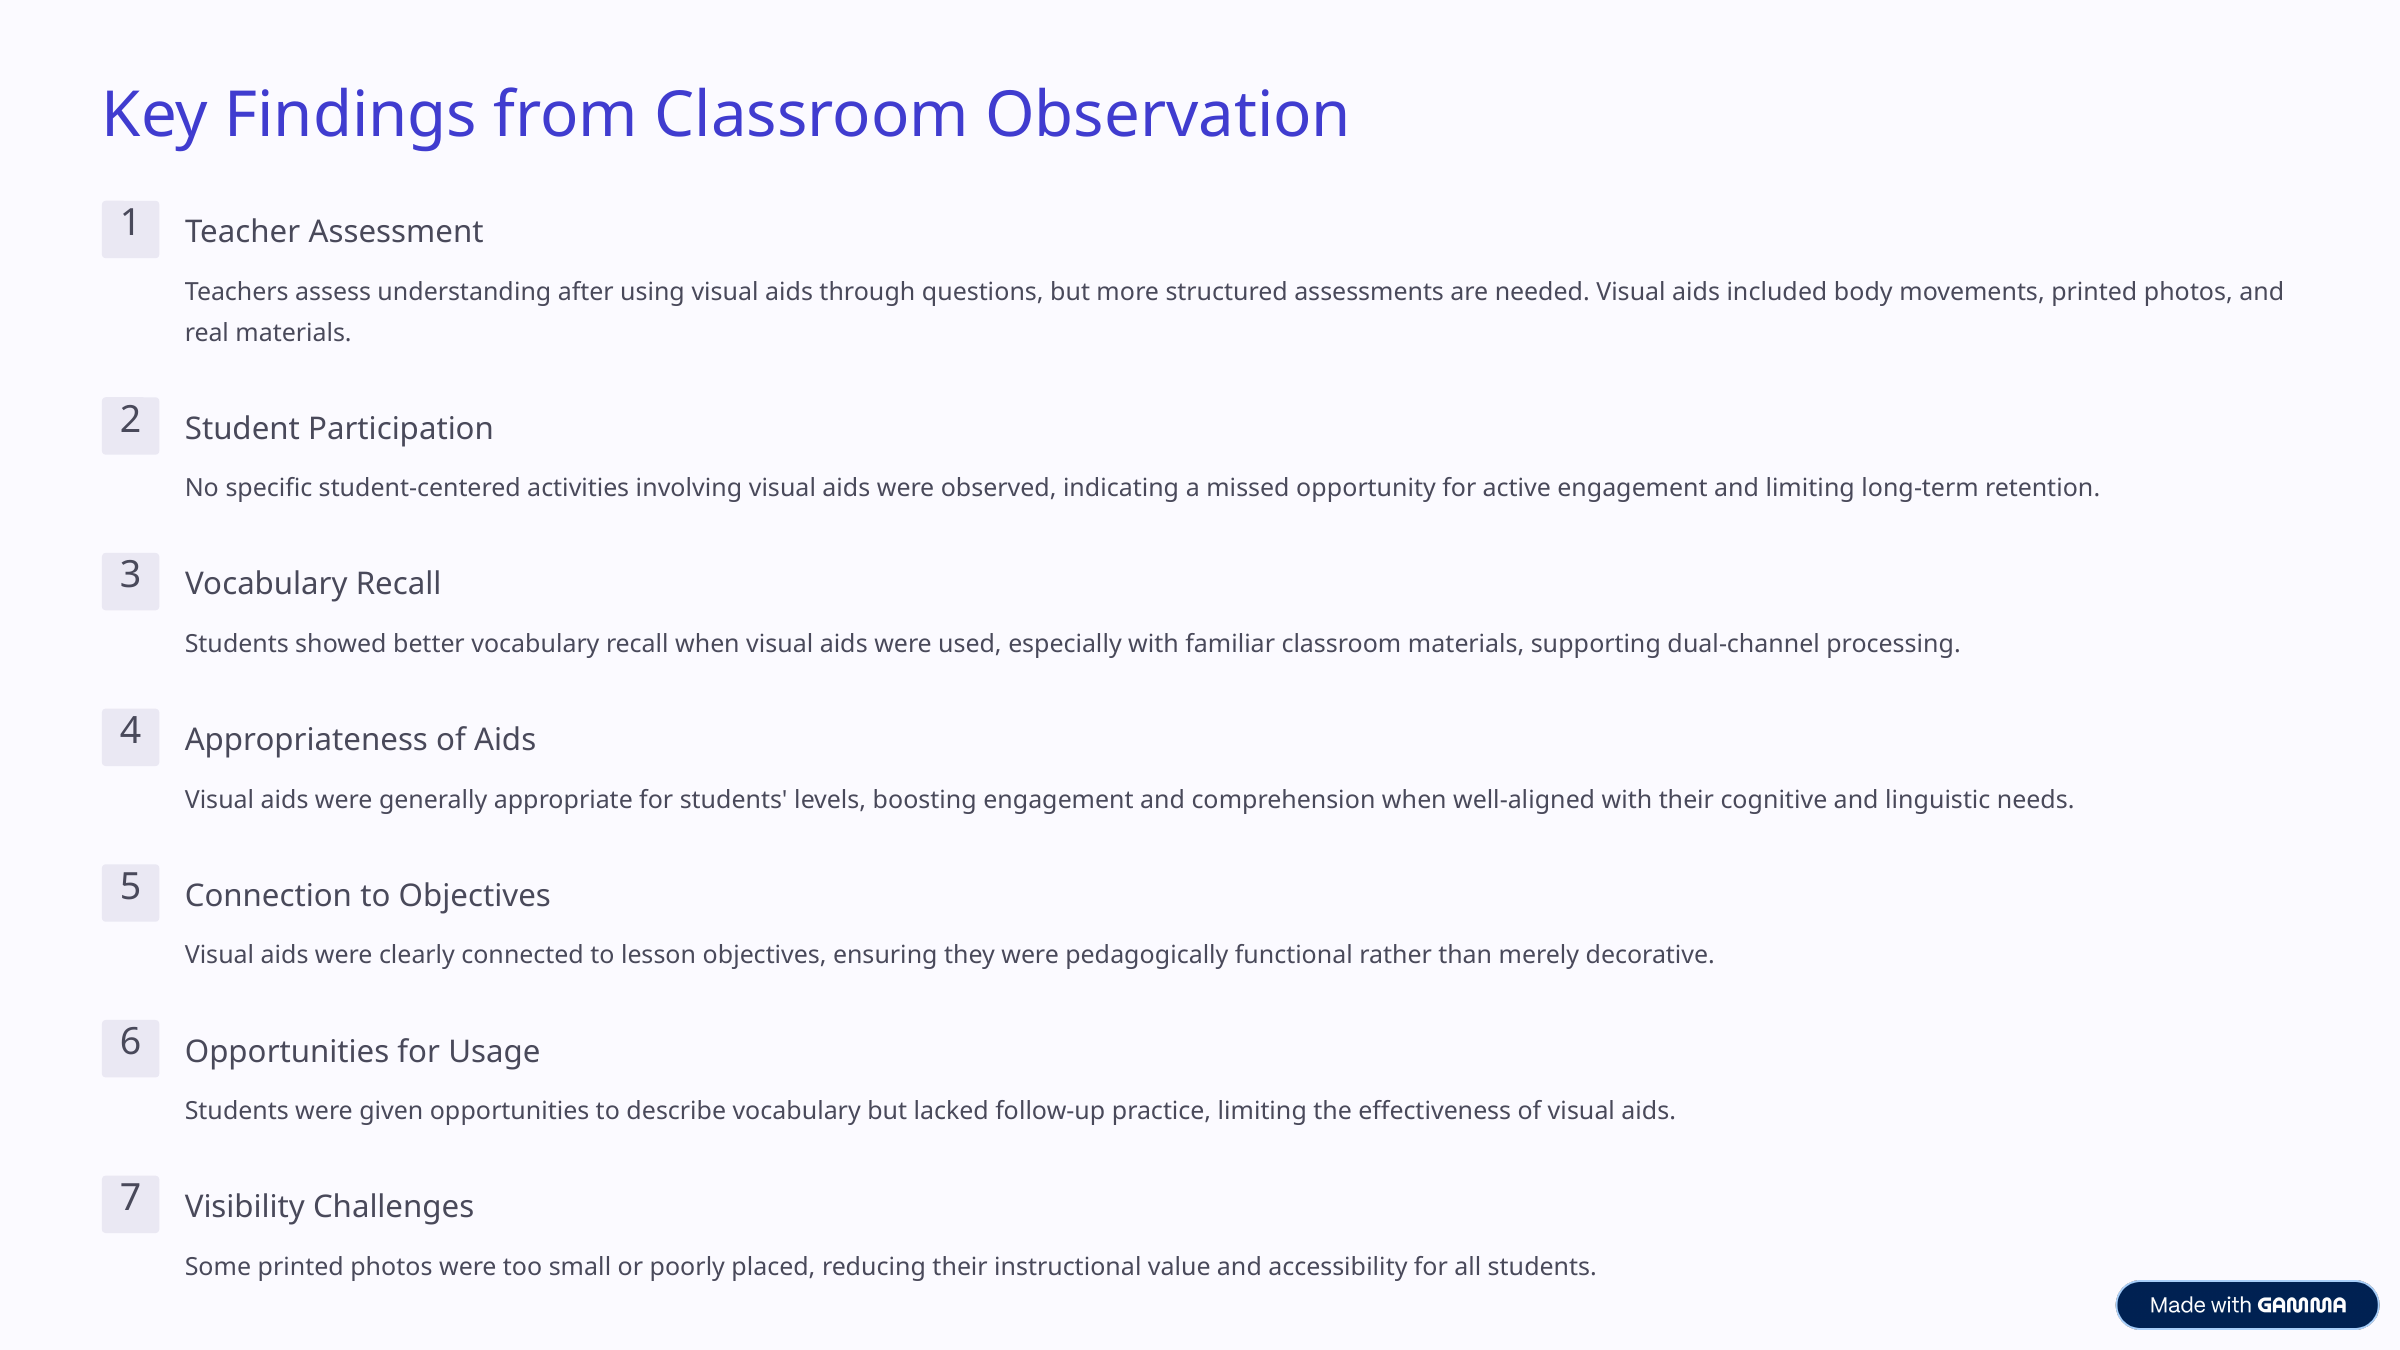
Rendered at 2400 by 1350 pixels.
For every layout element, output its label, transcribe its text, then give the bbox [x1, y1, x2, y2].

text_box [101, 200, 160, 259]
text_box [101, 552, 160, 611]
text_box 5 [111, 869, 150, 917]
text_box 2 [111, 402, 150, 450]
text_box Key Findings from Classroom Observation [101, 70, 1498, 150]
text_box [101, 708, 160, 767]
text_box No specific student-centered activities involving visual aids were observed, indicating a missed opportunity for active engagement and limiting long-term retention. [184, 461, 2298, 502]
text_box Students were given opportunities to describe vocabulary but lacked follow-up practice, limiting the effectiveness of visual aids. [184, 1083, 2298, 1125]
text_box [101, 397, 160, 455]
text_box 3 [111, 557, 150, 606]
text_box [101, 864, 160, 922]
text_box Appropriateness of Aids [184, 717, 576, 758]
text_box Visibility Challenges [184, 1184, 518, 1225]
text_box 1 [111, 205, 150, 254]
text_box 4 [111, 713, 150, 762]
text_box Connection to Objectives [184, 873, 598, 913]
text_box 7 [111, 1180, 150, 1229]
text_box Student Participation [184, 406, 532, 446]
text_box 6 [111, 1024, 150, 1073]
text_box Visual aids were generally appropriate for students' levels, boosting engagement and comprehension when well-aligned with their cognitive and linguistic needs. [184, 772, 2298, 814]
text_box Some printed photos were too small or poorly placed, reducing their instructional value and accessibility for all students. [184, 1239, 2298, 1281]
text_box [101, 1175, 160, 1234]
text_box [101, 1019, 160, 1078]
text_box Vocabulary Recall [184, 561, 504, 602]
text_box Visual aids were clearly connected to lesson objectives, ensuring they were pedagogically functional rather than merely decorative. [184, 928, 2298, 970]
text_box Opportunities for Usage [184, 1028, 579, 1069]
picture [2106, 1271, 2389, 1339]
text_box Teacher Assessment [184, 209, 510, 250]
text_box Teachers assess understanding after using visual aids through questions, but more structured assessments are needed. Visual aids included body movements, printed photos, and real materials. [184, 264, 2298, 347]
text_box Students showed better vocabulary recall when visual aids were used, especially with familiar classroom materials, supporting dual-channel processing. [184, 616, 2298, 658]
